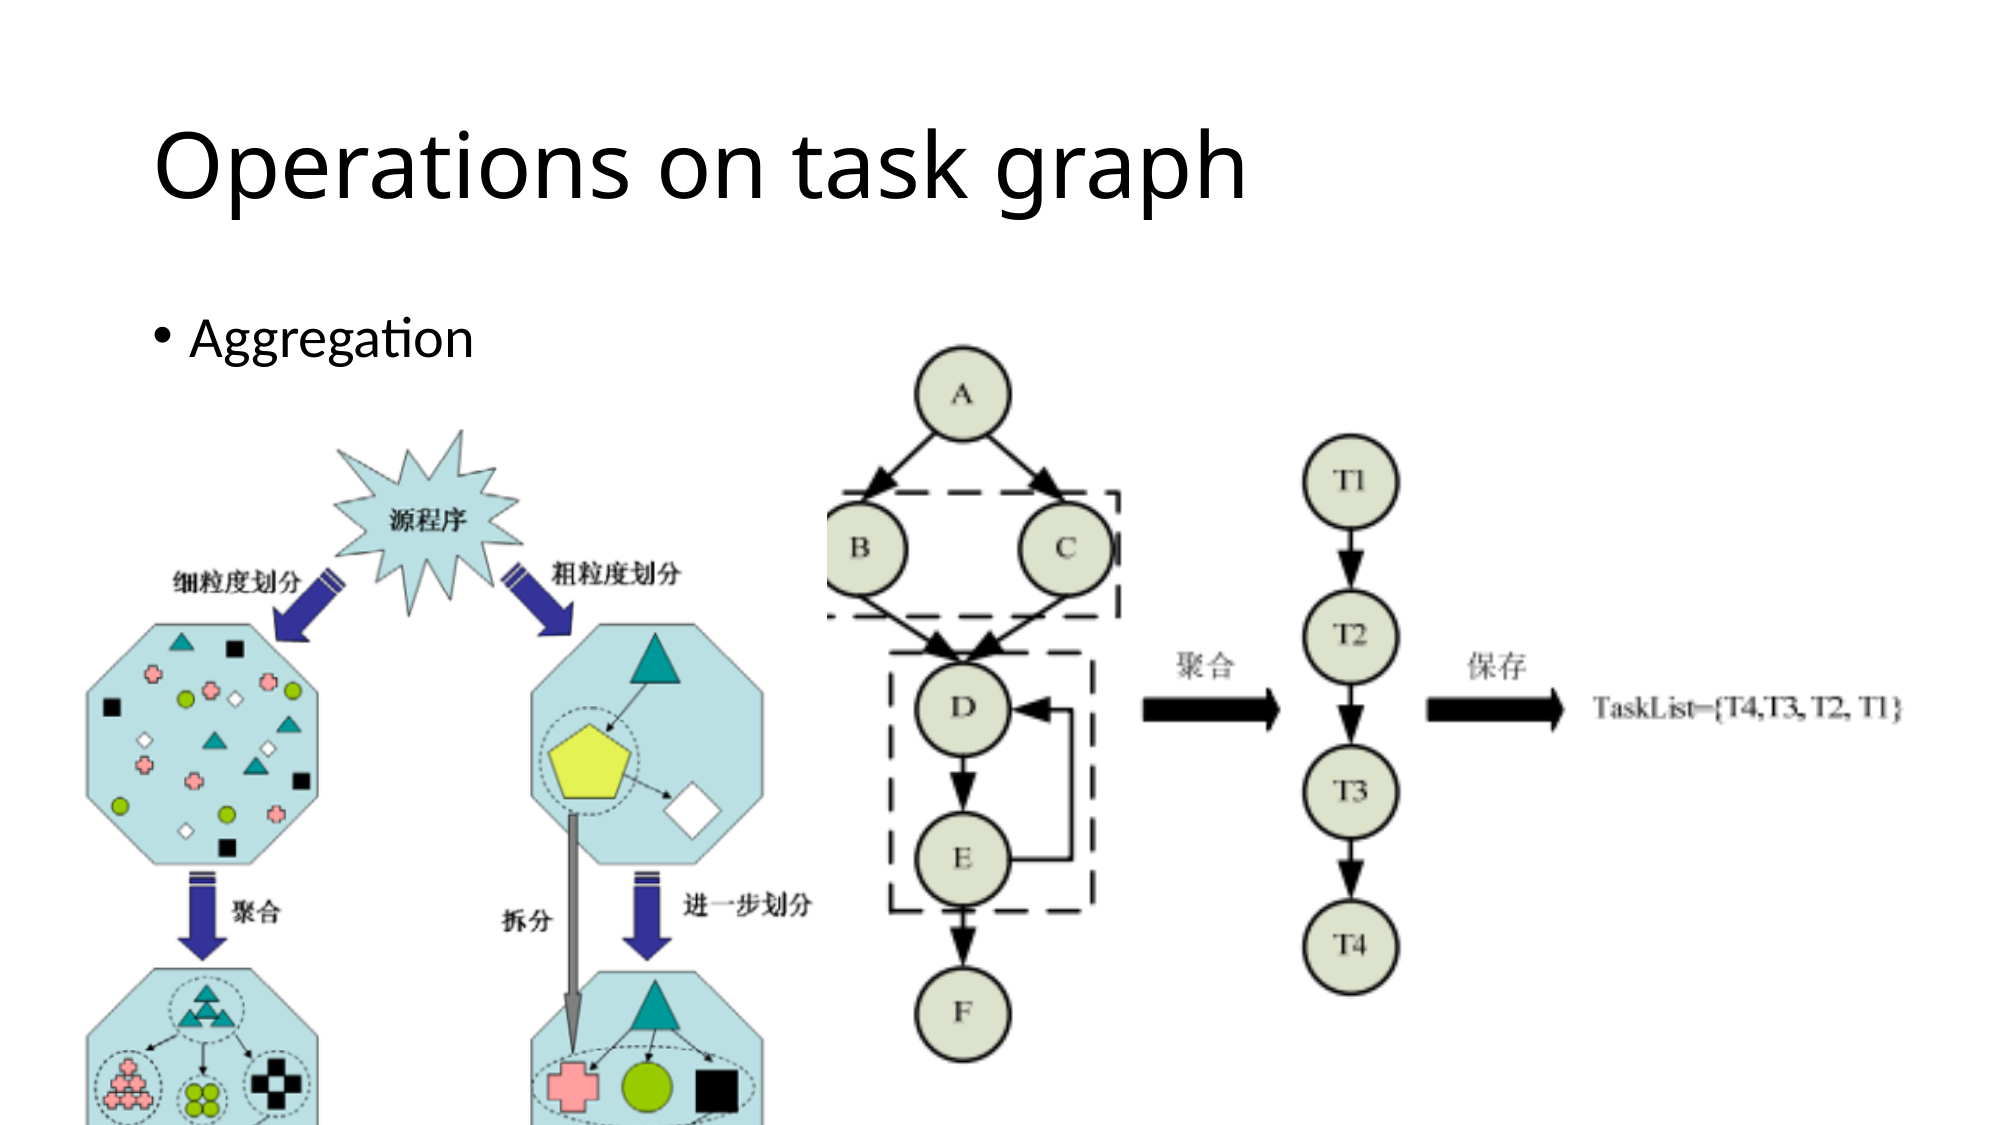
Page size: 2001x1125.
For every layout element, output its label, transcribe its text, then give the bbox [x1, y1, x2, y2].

picture [71, 331, 1991, 1125]
title Operations on task graph [137, 59, 1863, 278]
list Aggregation [137, 299, 1863, 428]
